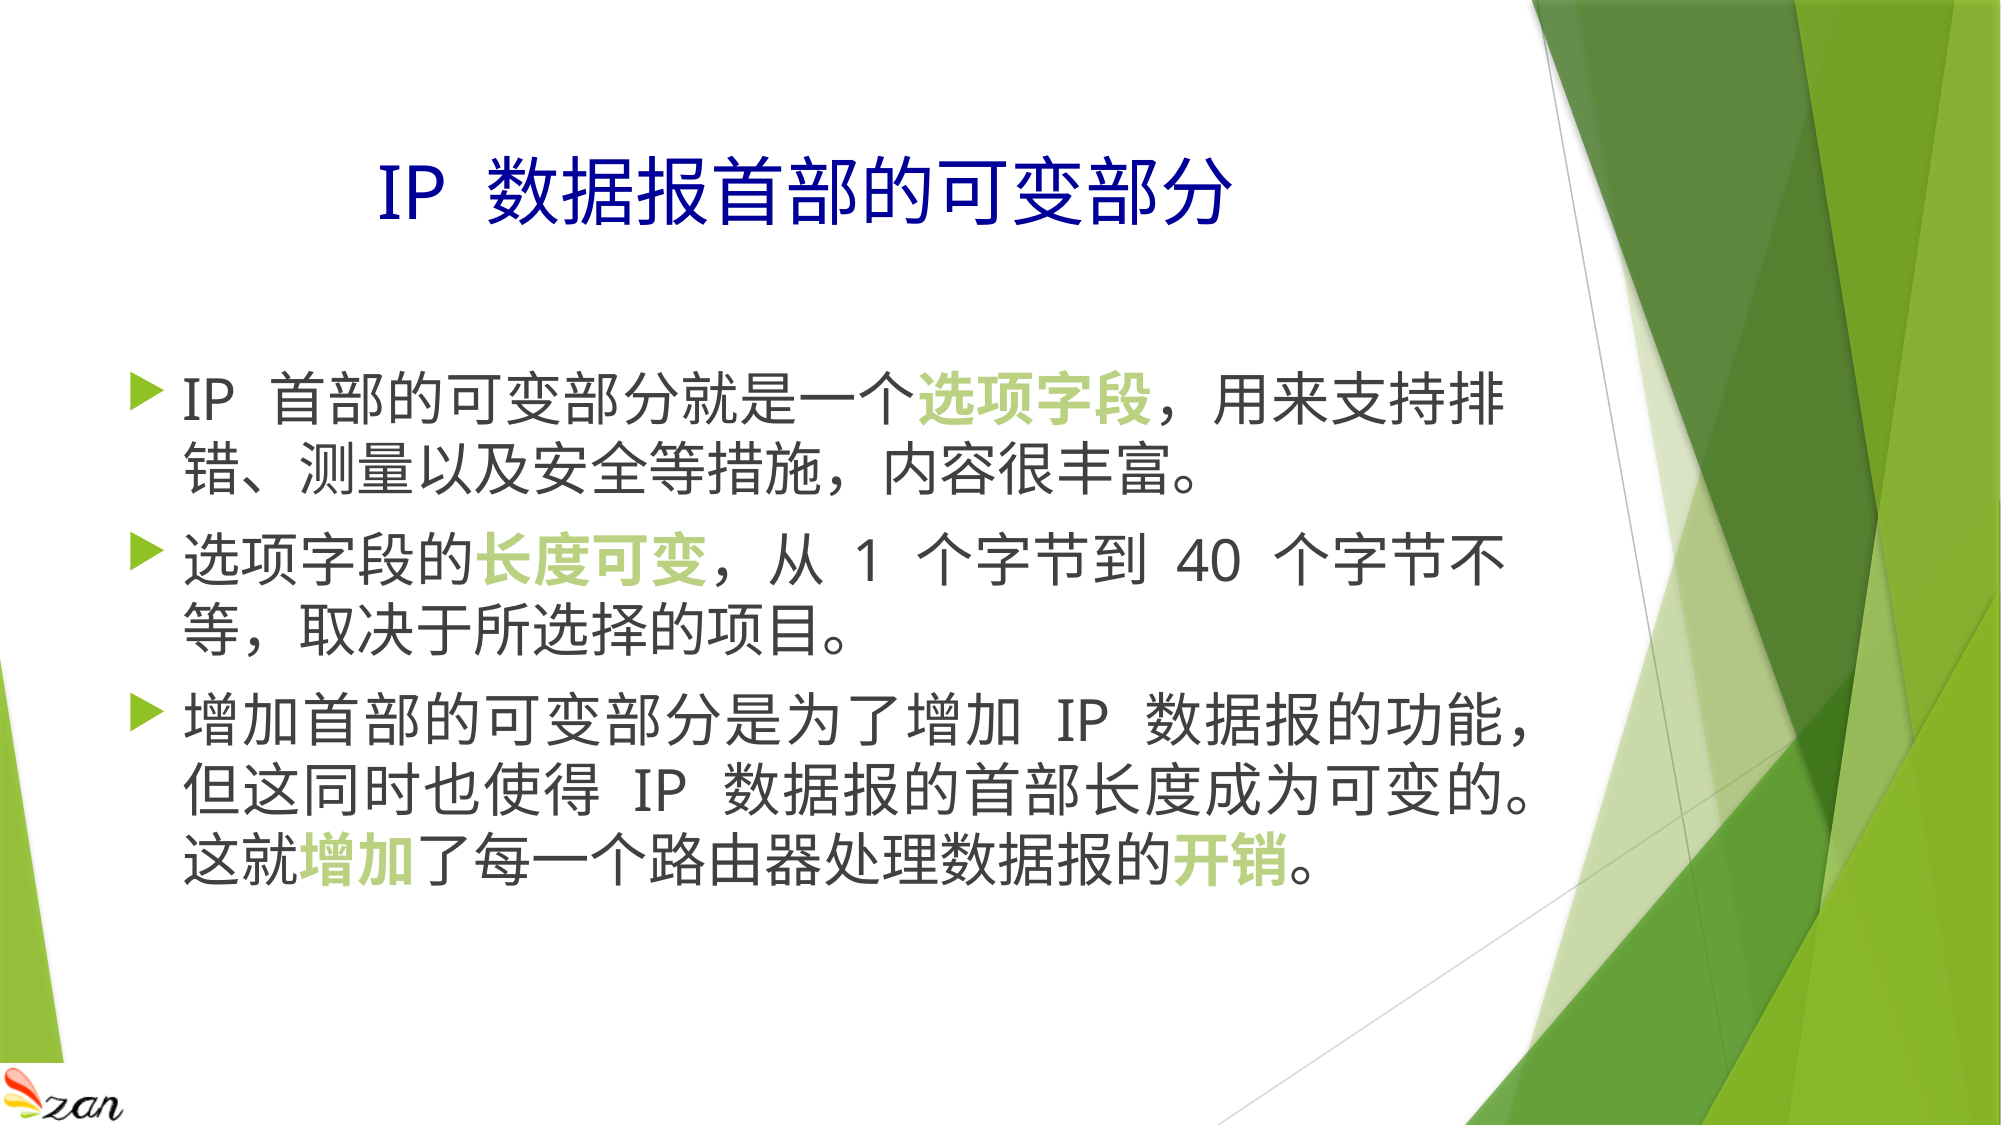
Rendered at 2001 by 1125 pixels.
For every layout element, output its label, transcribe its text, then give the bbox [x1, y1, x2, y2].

picture [0, 1063, 128, 1125]
title IP 数据报首部的可变部分 [362, 137, 1638, 325]
list IP 首部的可变部分就是一个选项字段，用来支持排错、测量以及安全等措施，内容很丰富。 选项字段的长度可变，从 1 个字节到 40 个字节不等，取决于所选择的项目。 增加首部的可变部分是为了增加 IP 数据报的功能，但这同时也使得 IP 数据报的首部长度成为可变的。这就增加了每一个路由器处理数据报的开销。 [111, 354, 1522, 992]
